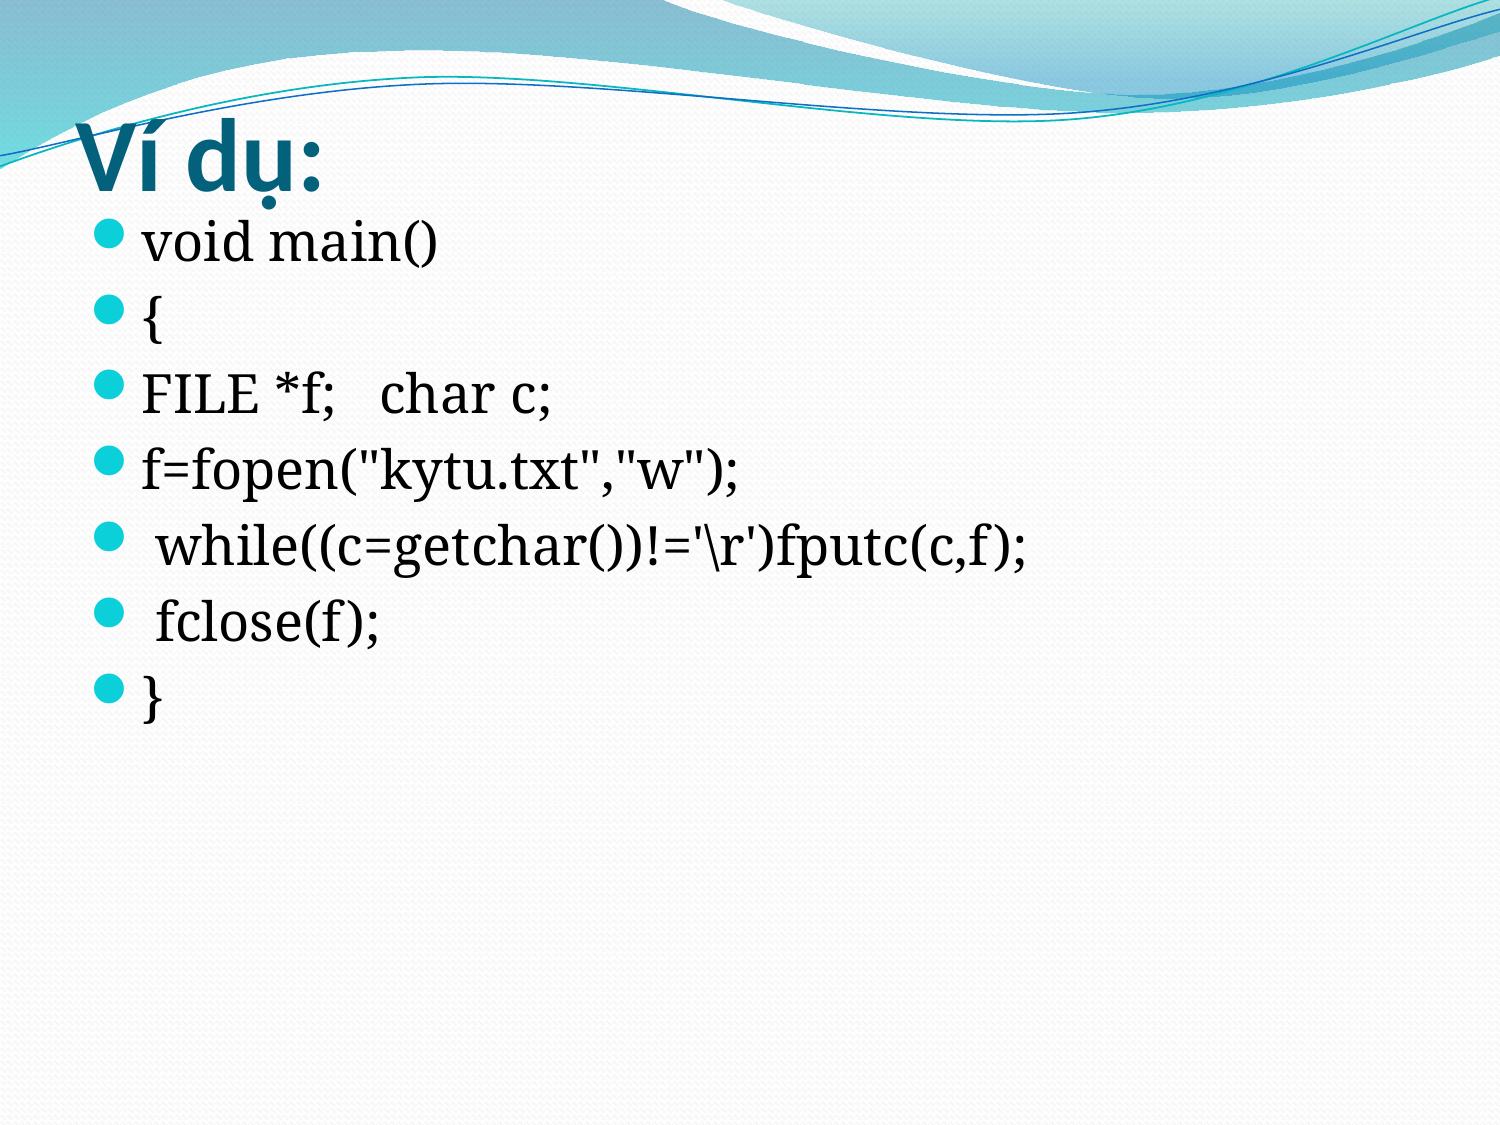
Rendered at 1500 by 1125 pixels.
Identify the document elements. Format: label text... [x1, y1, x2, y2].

title Ví dụ: [75, 24, 1425, 200]
list void main() { FILE *f; char c; f=fopen("kytu.txt","w"); while((c=getchar())!='\r')fputc(c,f); fclose(f); } [75, 200, 1425, 1038]
